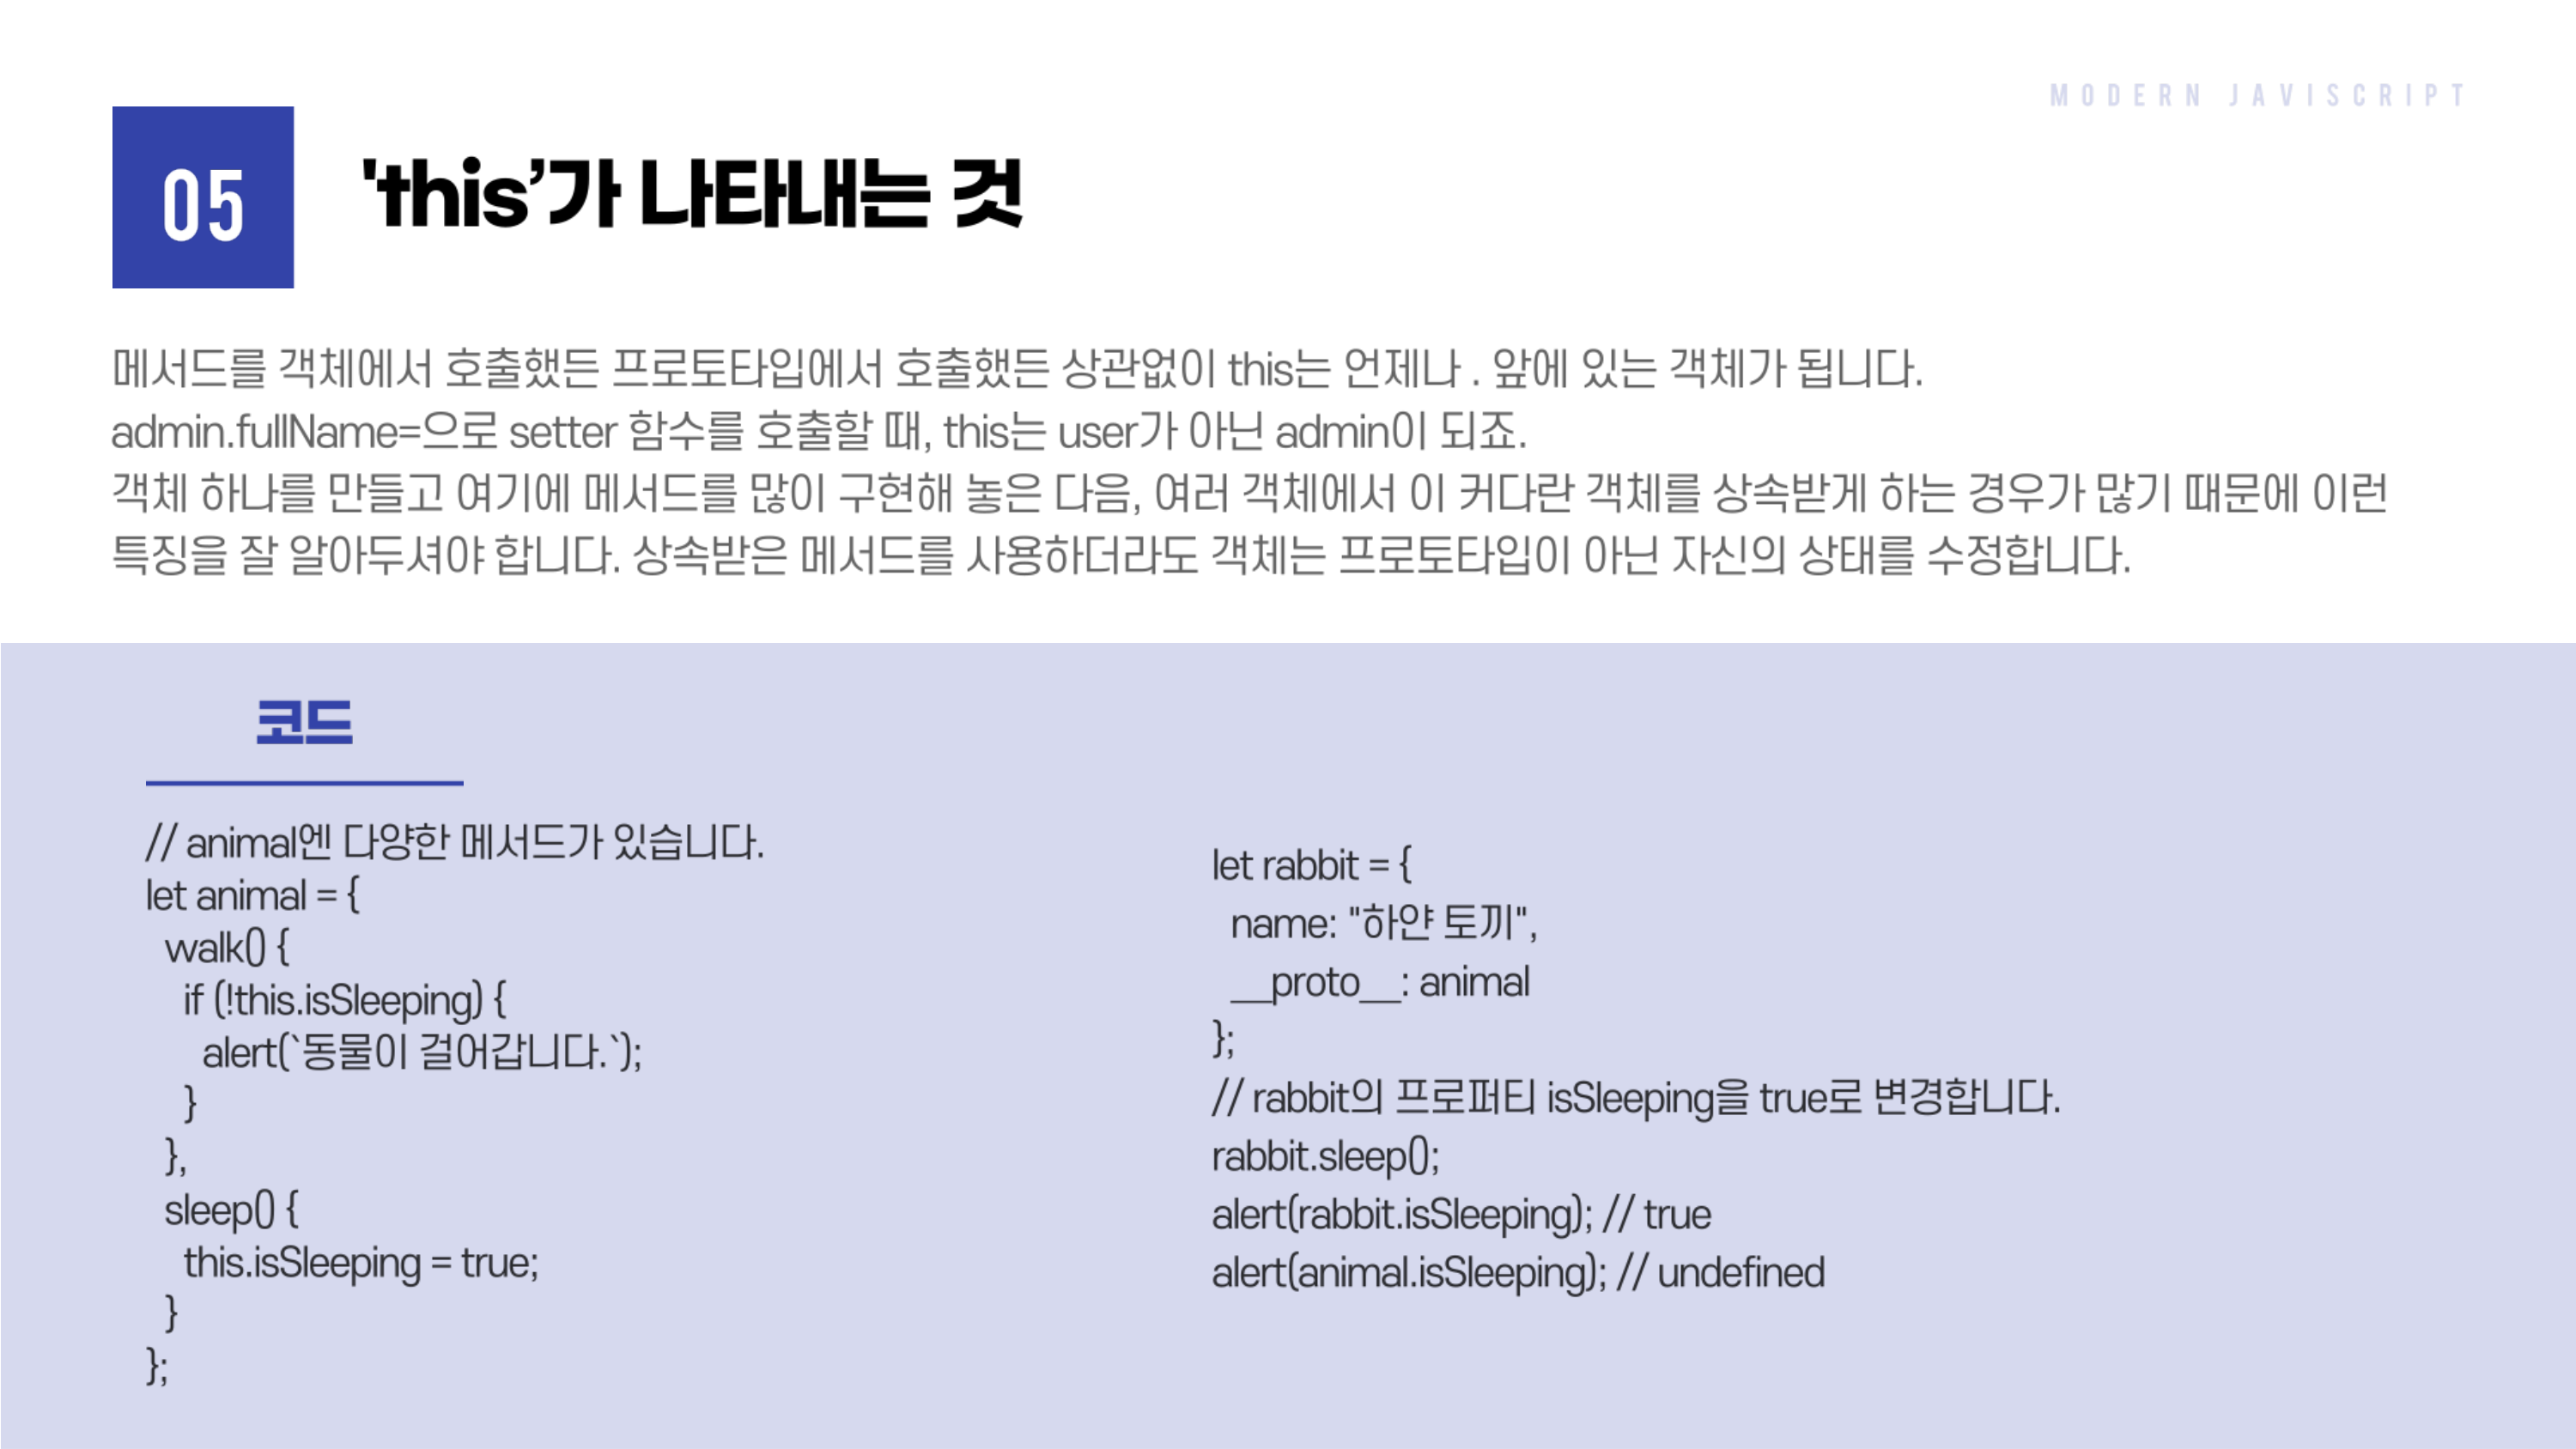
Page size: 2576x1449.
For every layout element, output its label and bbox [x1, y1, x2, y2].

text_box [1, 643, 2576, 1449]
picture [64, 682, 378, 769]
picture [140, 809, 788, 1405]
picture [1206, 830, 2085, 1317]
text_box [112, 106, 296, 289]
picture [348, 133, 1060, 266]
picture [1824, 72, 2475, 119]
picture [120, 131, 280, 278]
text_box [146, 774, 465, 793]
picture [104, 331, 2409, 596]
